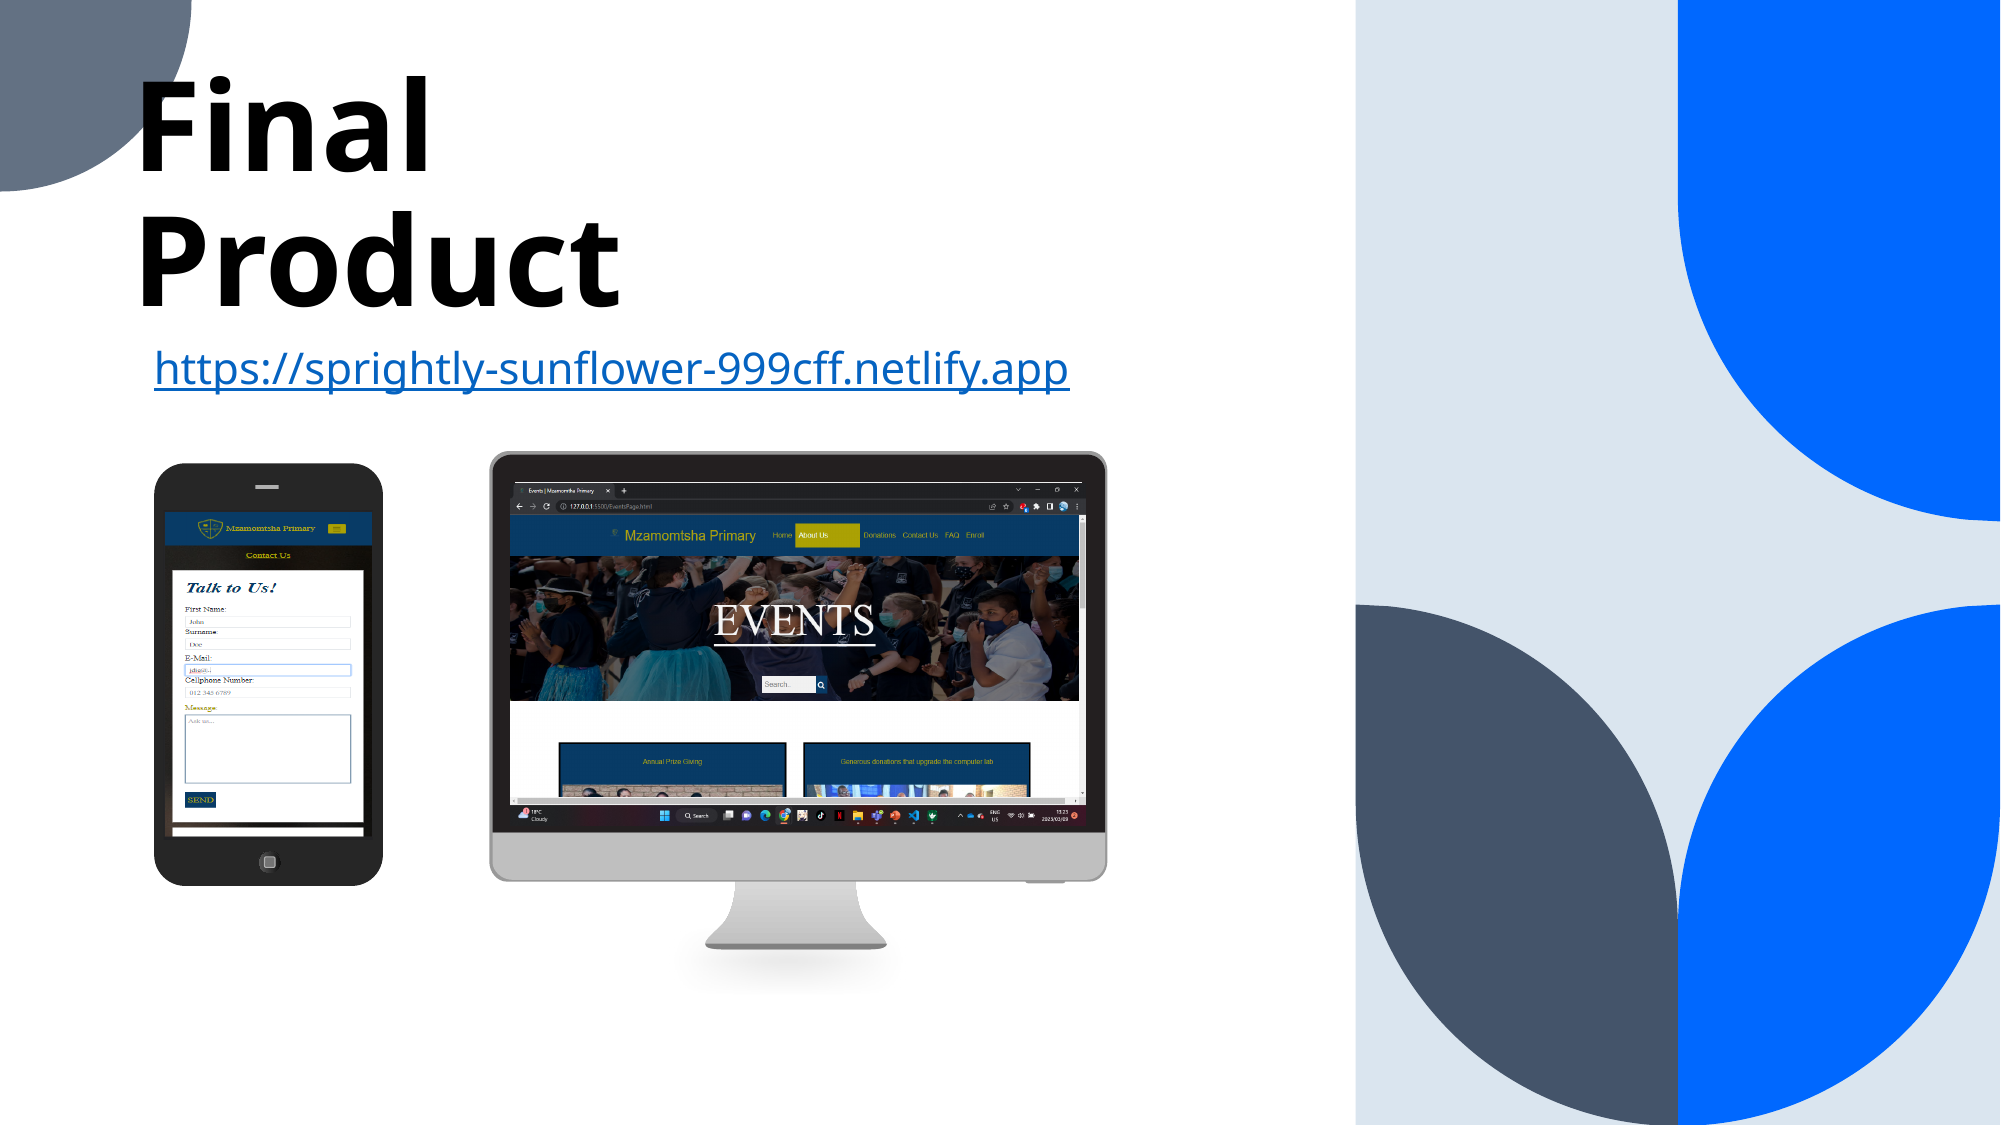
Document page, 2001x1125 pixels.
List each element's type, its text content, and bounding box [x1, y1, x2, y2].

subtitle https://sprightly-sunflower-999cff.netlify.app [138, 334, 1175, 403]
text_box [154, 463, 383, 886]
picture [163, 510, 373, 840]
picture [510, 483, 1086, 826]
title Final Product [117, 179, 870, 342]
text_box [439, 448, 1136, 996]
